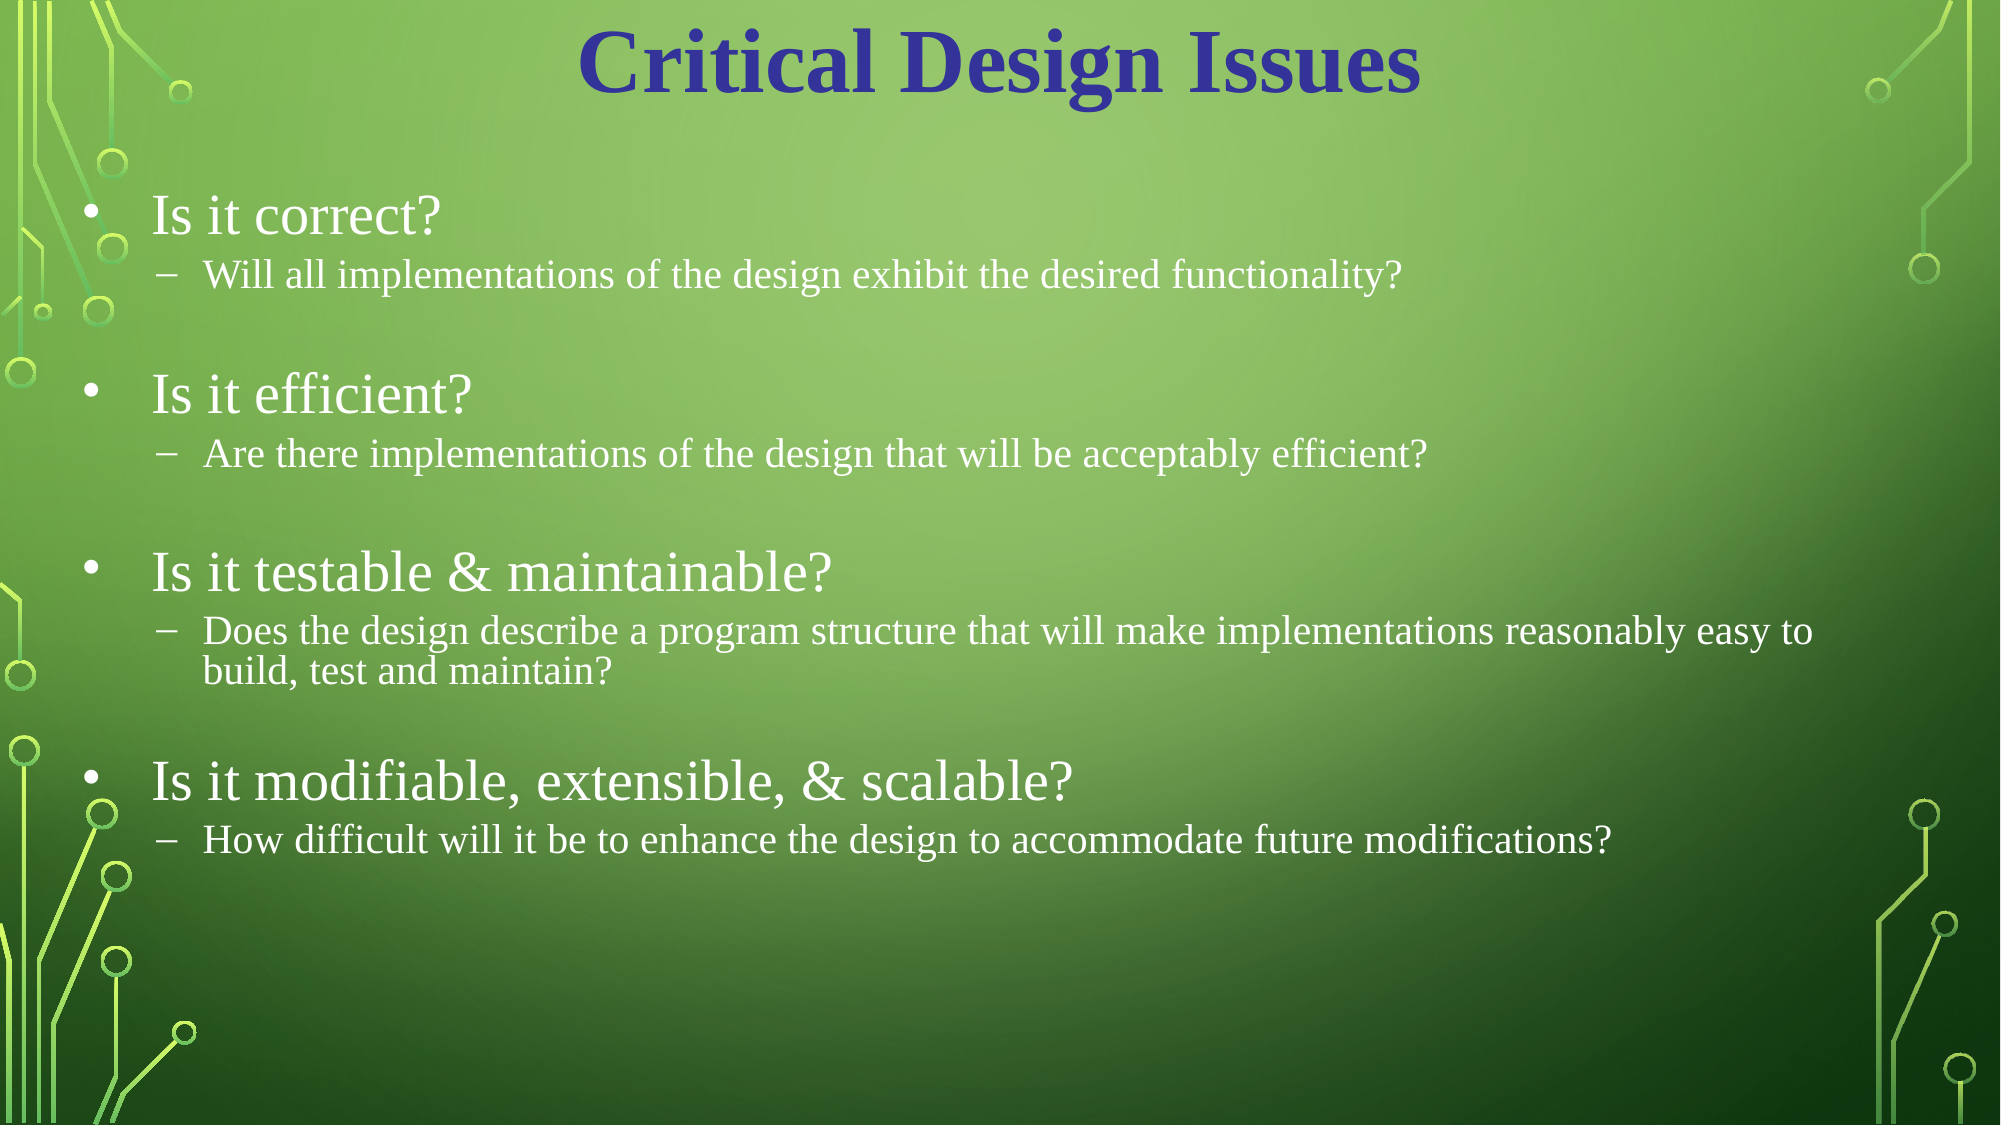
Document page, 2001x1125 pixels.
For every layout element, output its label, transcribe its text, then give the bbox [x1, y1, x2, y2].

text_box Is it correct? Will all implementations of the design exhibit the desired functionality? Is it efficient? Are there implementations of the design that will be acceptably efficient? Is it testable & maintainable? Does the design describe a program structure that will make implementations reasonably easy to build, test and maintain? Is it modifiable, extensible, & scalable? How difficult will it be to enhance the design to accommodate future modifications? [66, 99, 1934, 1098]
text_box Critical Design Issues [66, 0, 1934, 99]
